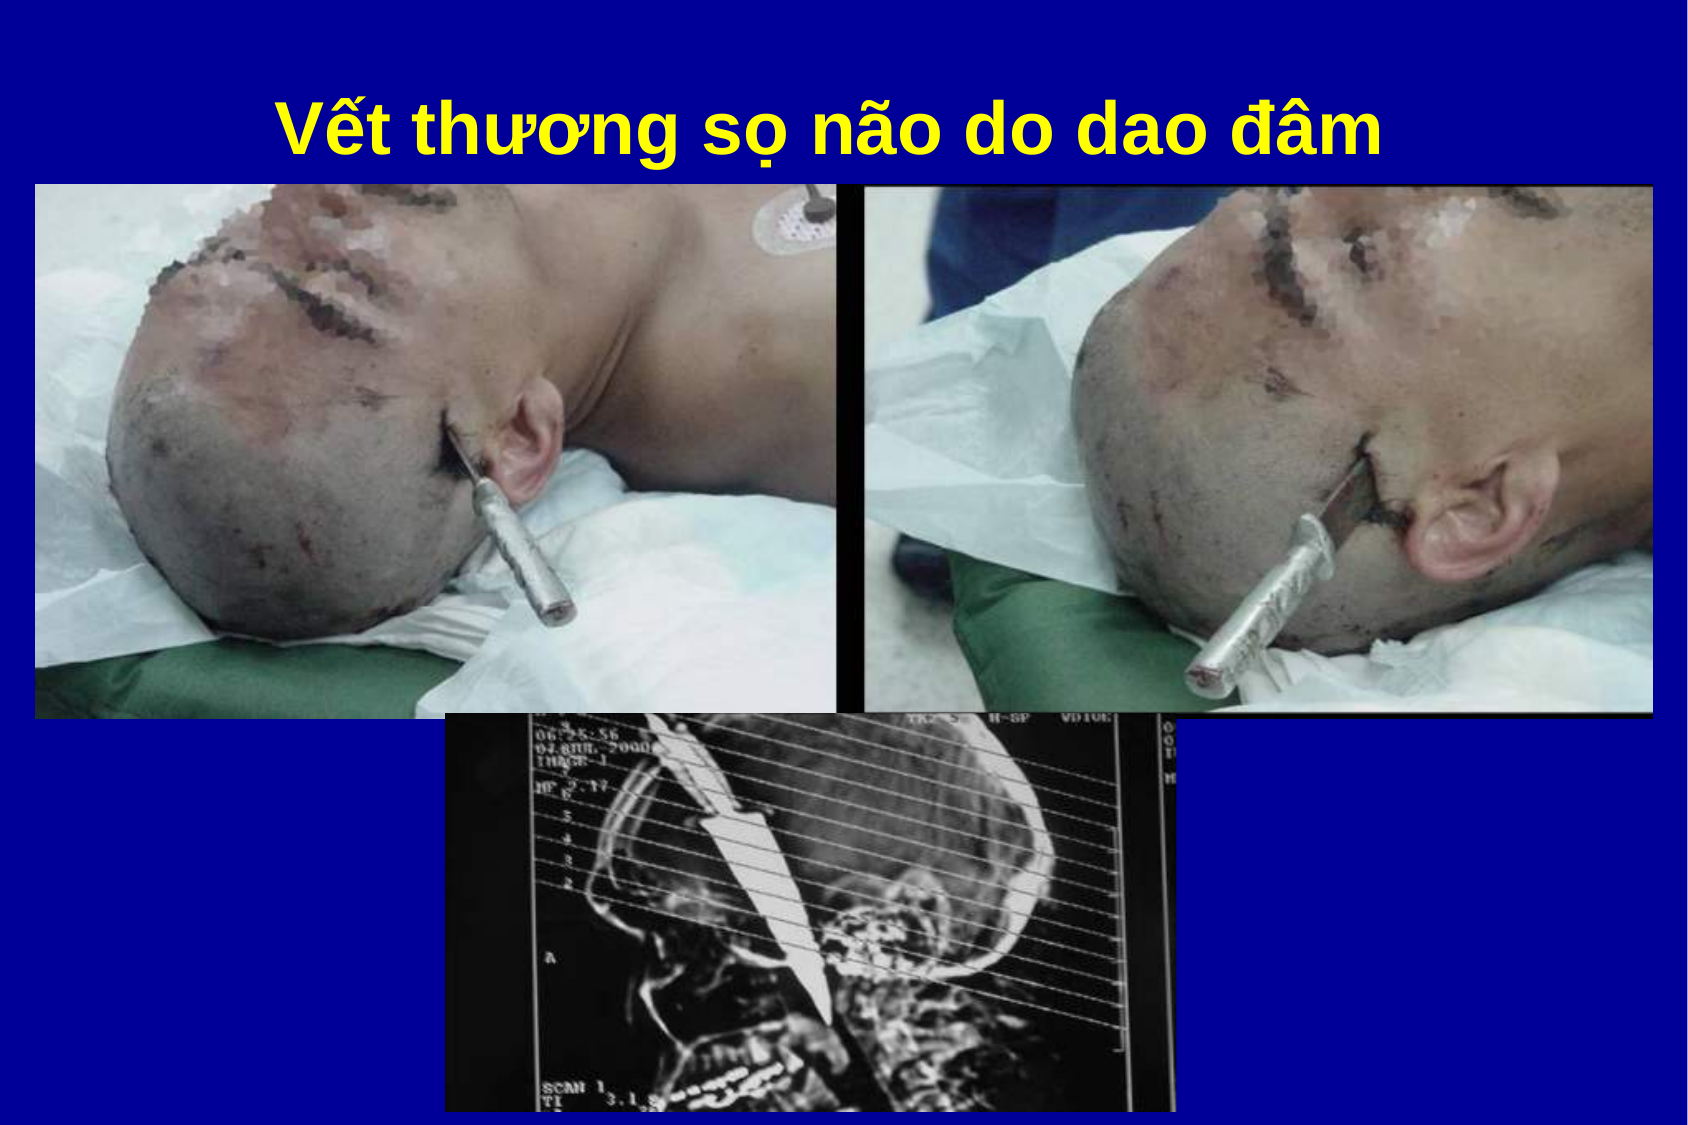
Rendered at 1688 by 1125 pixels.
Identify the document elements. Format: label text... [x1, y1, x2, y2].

picture [35, 184, 1653, 1112]
title Vết thương sọ não do dao đâm [112, 31, 1547, 184]
